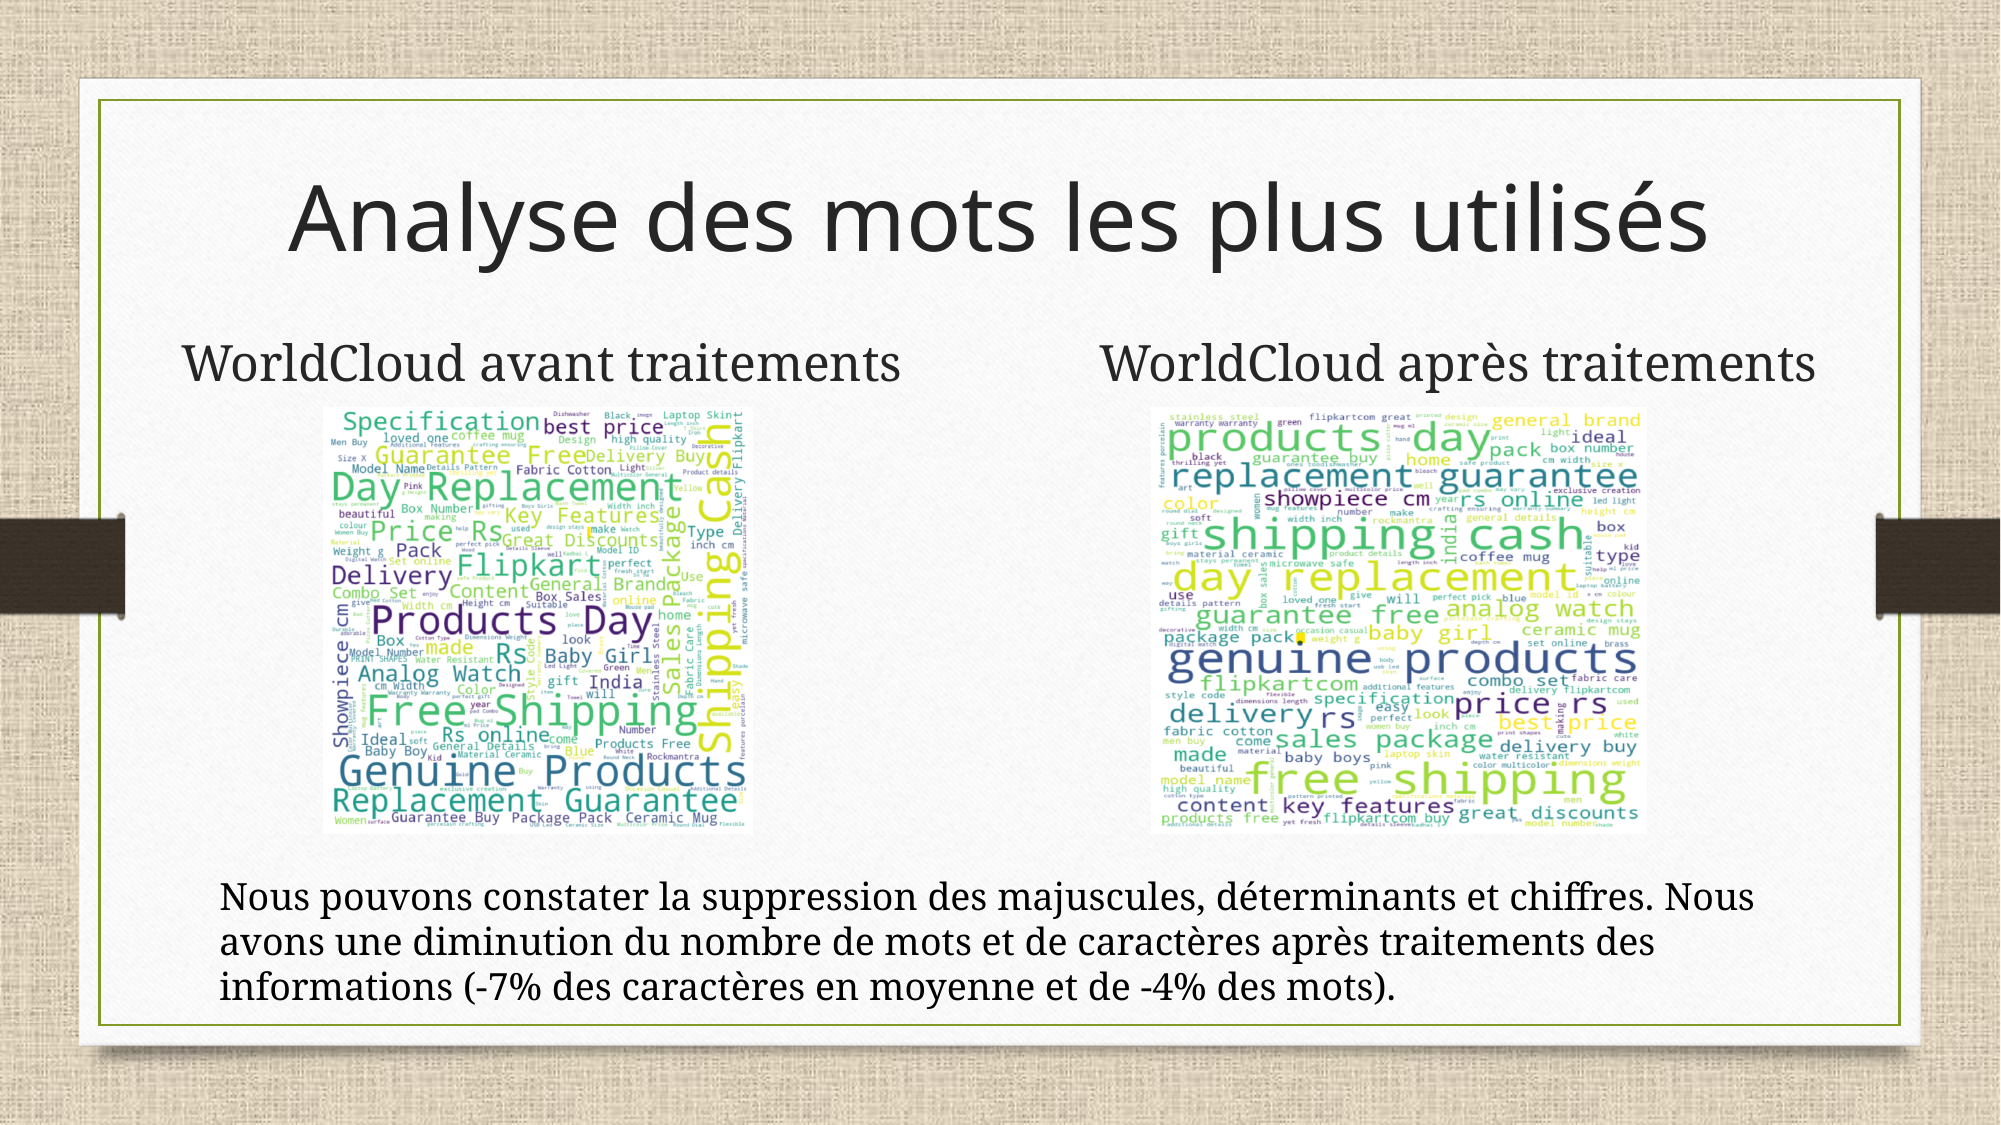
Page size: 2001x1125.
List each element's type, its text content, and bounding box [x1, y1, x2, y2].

list WorldCloud avant traitements [99, 299, 984, 400]
title Analyse des mots les plus utilisés [212, 107, 1788, 322]
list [1150, 407, 1648, 835]
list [323, 407, 754, 835]
list WorldCloud après traitements [1016, 104, 1903, 517]
picture [0, 0, 2001, 1125]
text_box Nous pouvons constater la suppression des majuscules, déterminants et chiffres. Nous avons une diminution du nombre de mots et de caractères après traitements des informations (-7% des caractères en moyenne et de -4% des mots). [204, 865, 1787, 1016]
